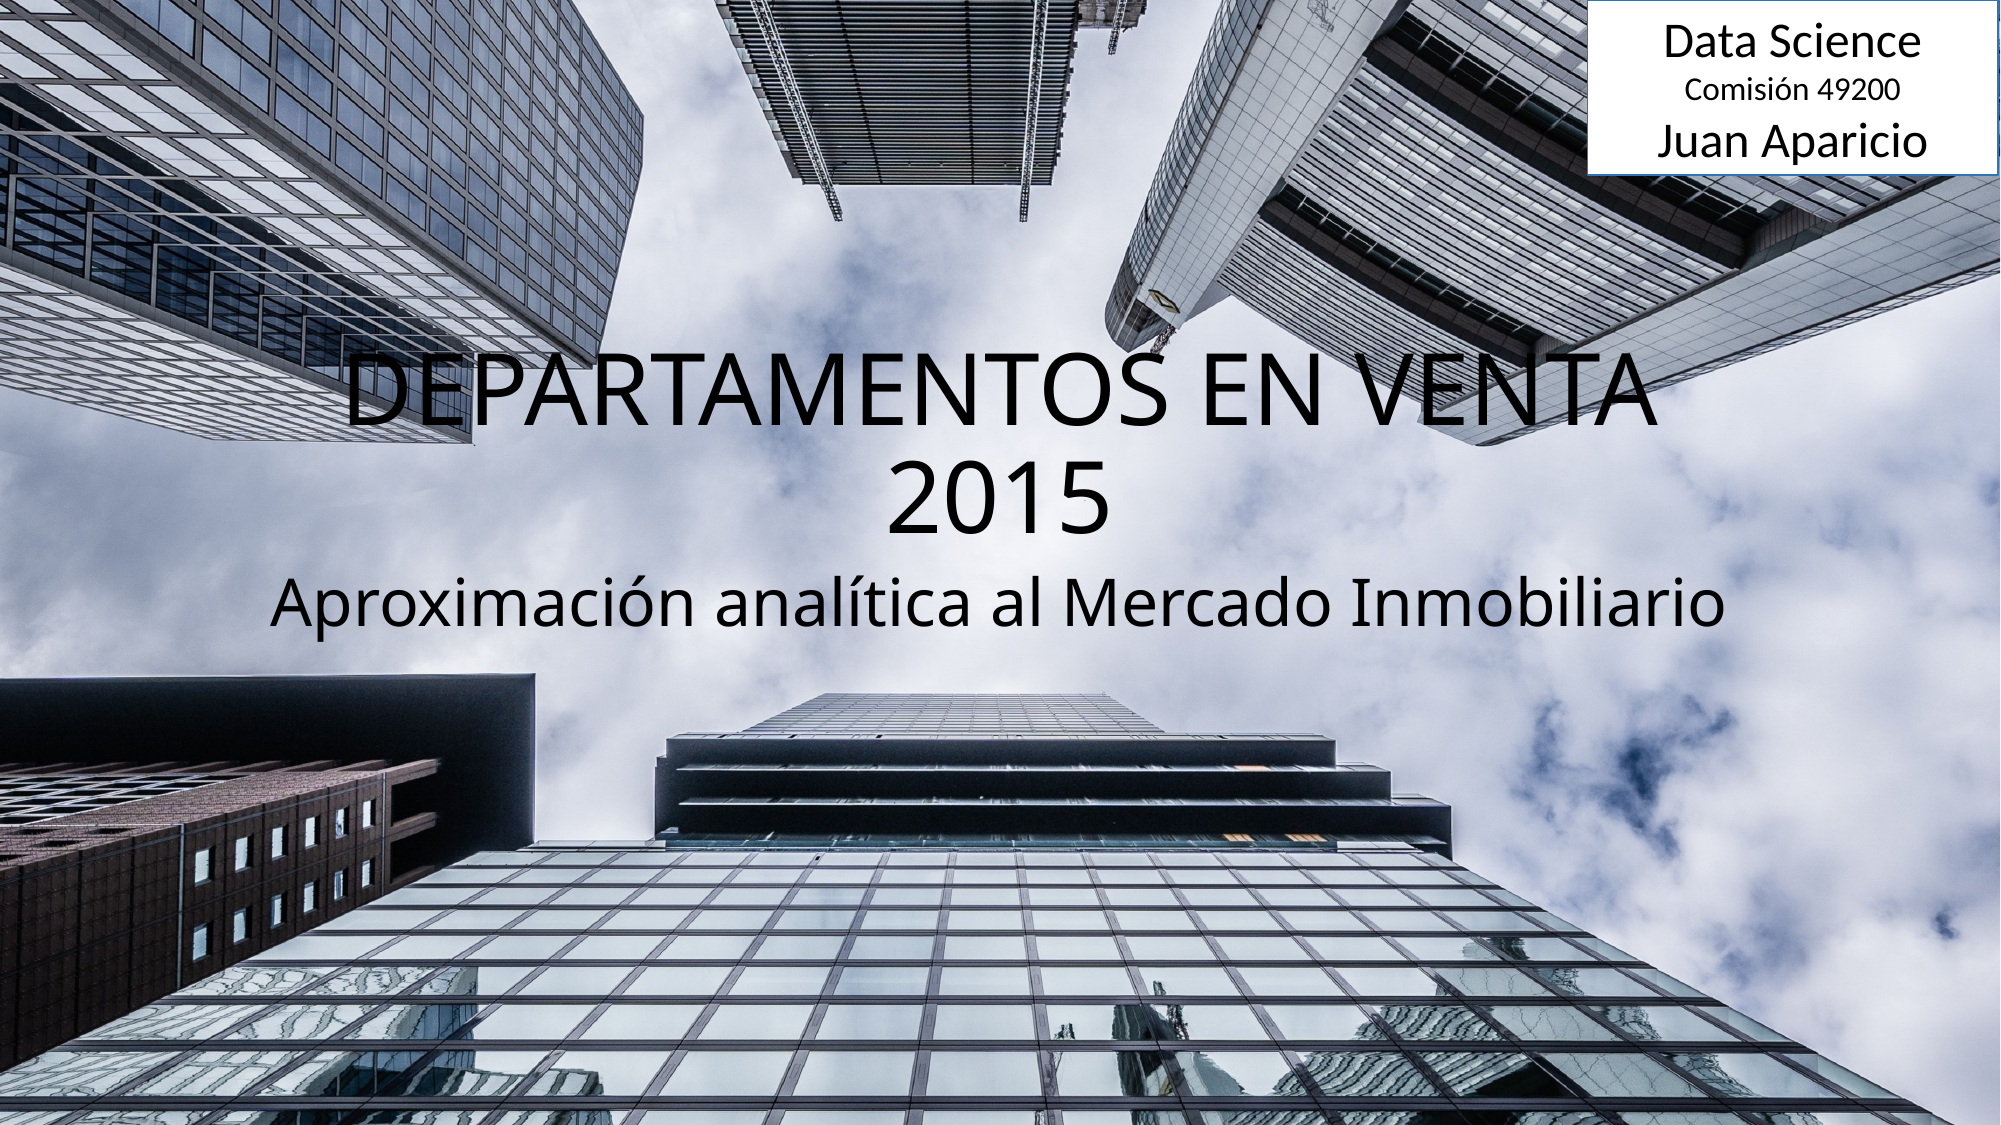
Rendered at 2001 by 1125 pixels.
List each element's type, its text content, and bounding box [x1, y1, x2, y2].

title DEPARTAMENTOS EN VENTA 2015 [249, 170, 1750, 562]
picture [0, 0, 2001, 1125]
text_box Data Science Comisión 49200 Juan Aparicio [1587, 0, 1999, 175]
subtitle Aproximación analítica al Mercado Inmobiliario [249, 562, 1750, 706]
